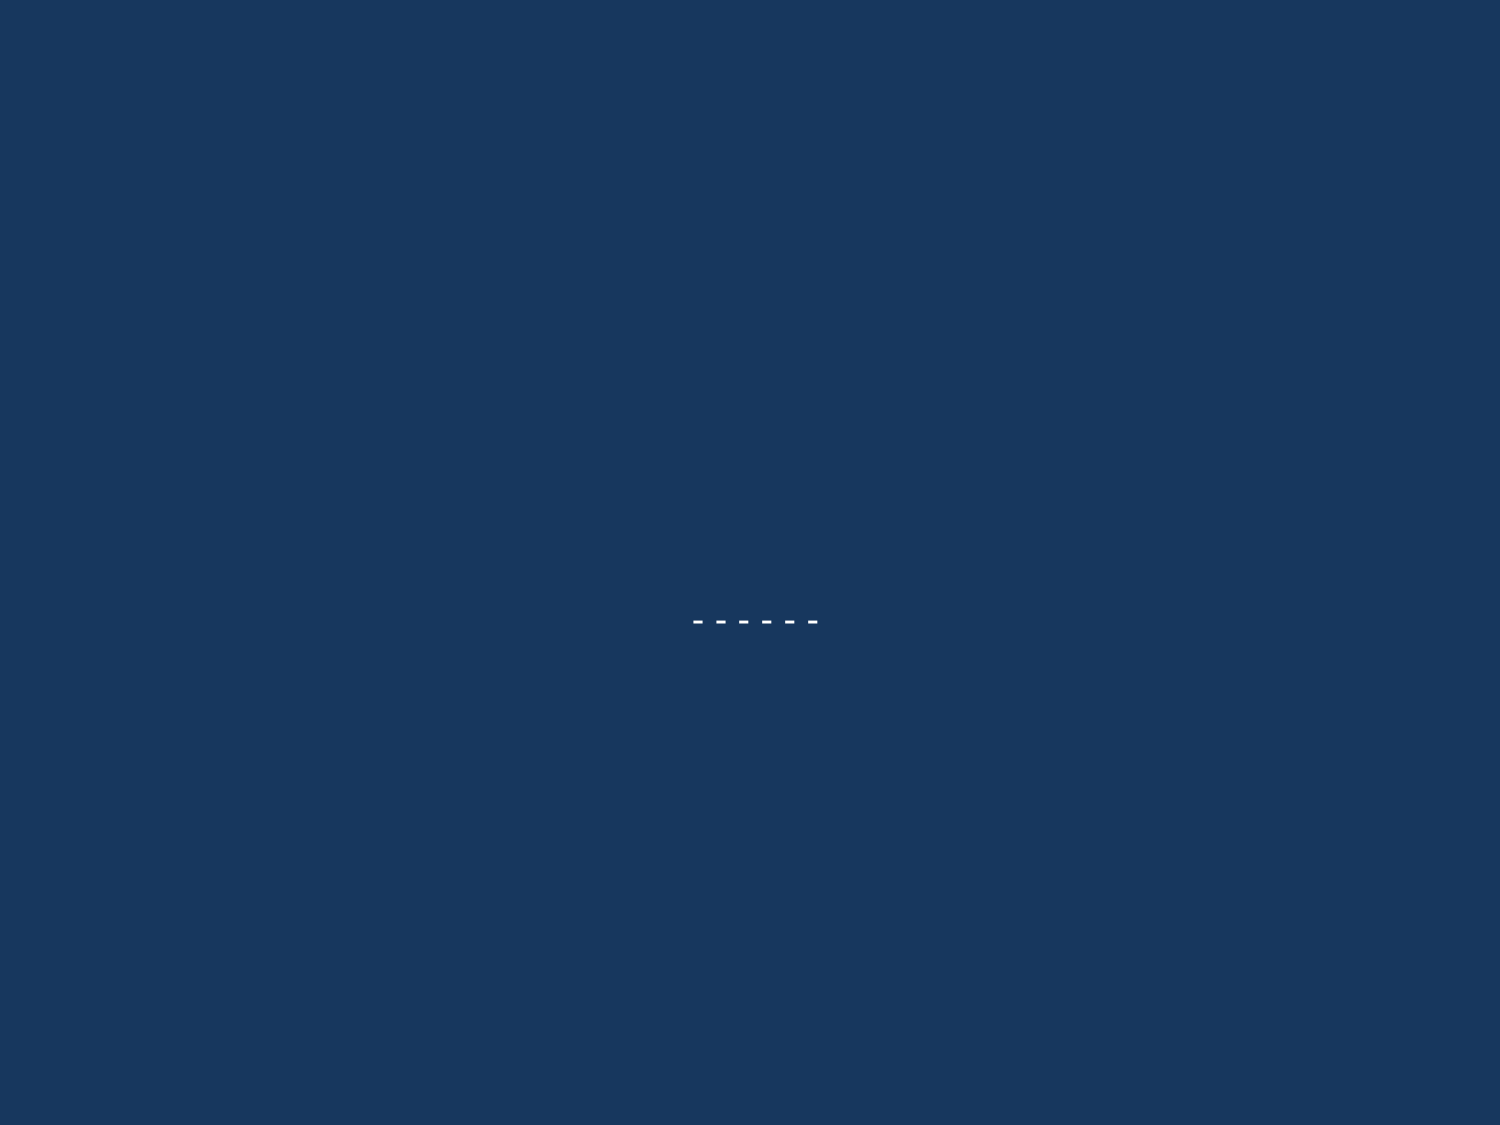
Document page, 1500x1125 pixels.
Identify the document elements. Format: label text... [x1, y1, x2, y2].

text_box - - - - - - [466, 574, 1045, 648]
